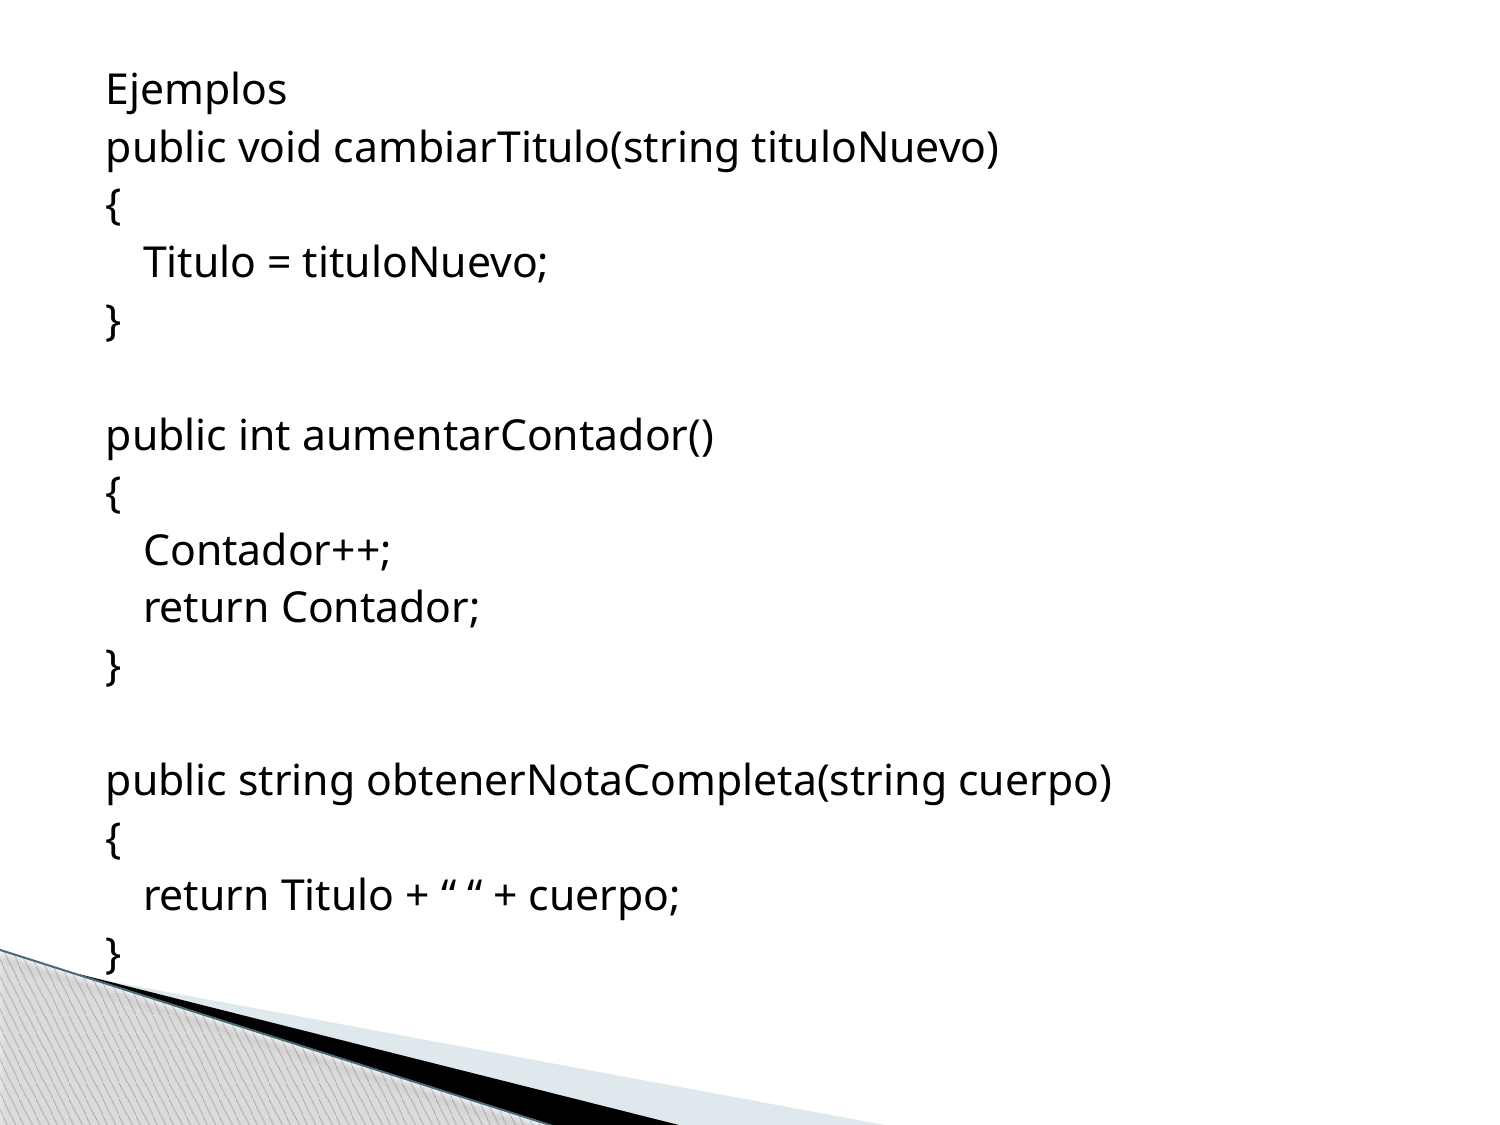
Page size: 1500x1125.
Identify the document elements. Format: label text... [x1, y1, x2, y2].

list Ejemplos public void cambiarTitulo(string tituloNuevo) { Titulo = tituloNuevo; } public int aumentarContador() { Contador++; return Contador; } public string obtenerNotaCompleta(string cuerpo) { return Titulo + “ “ + cuerpo; } [75, 54, 1425, 986]
